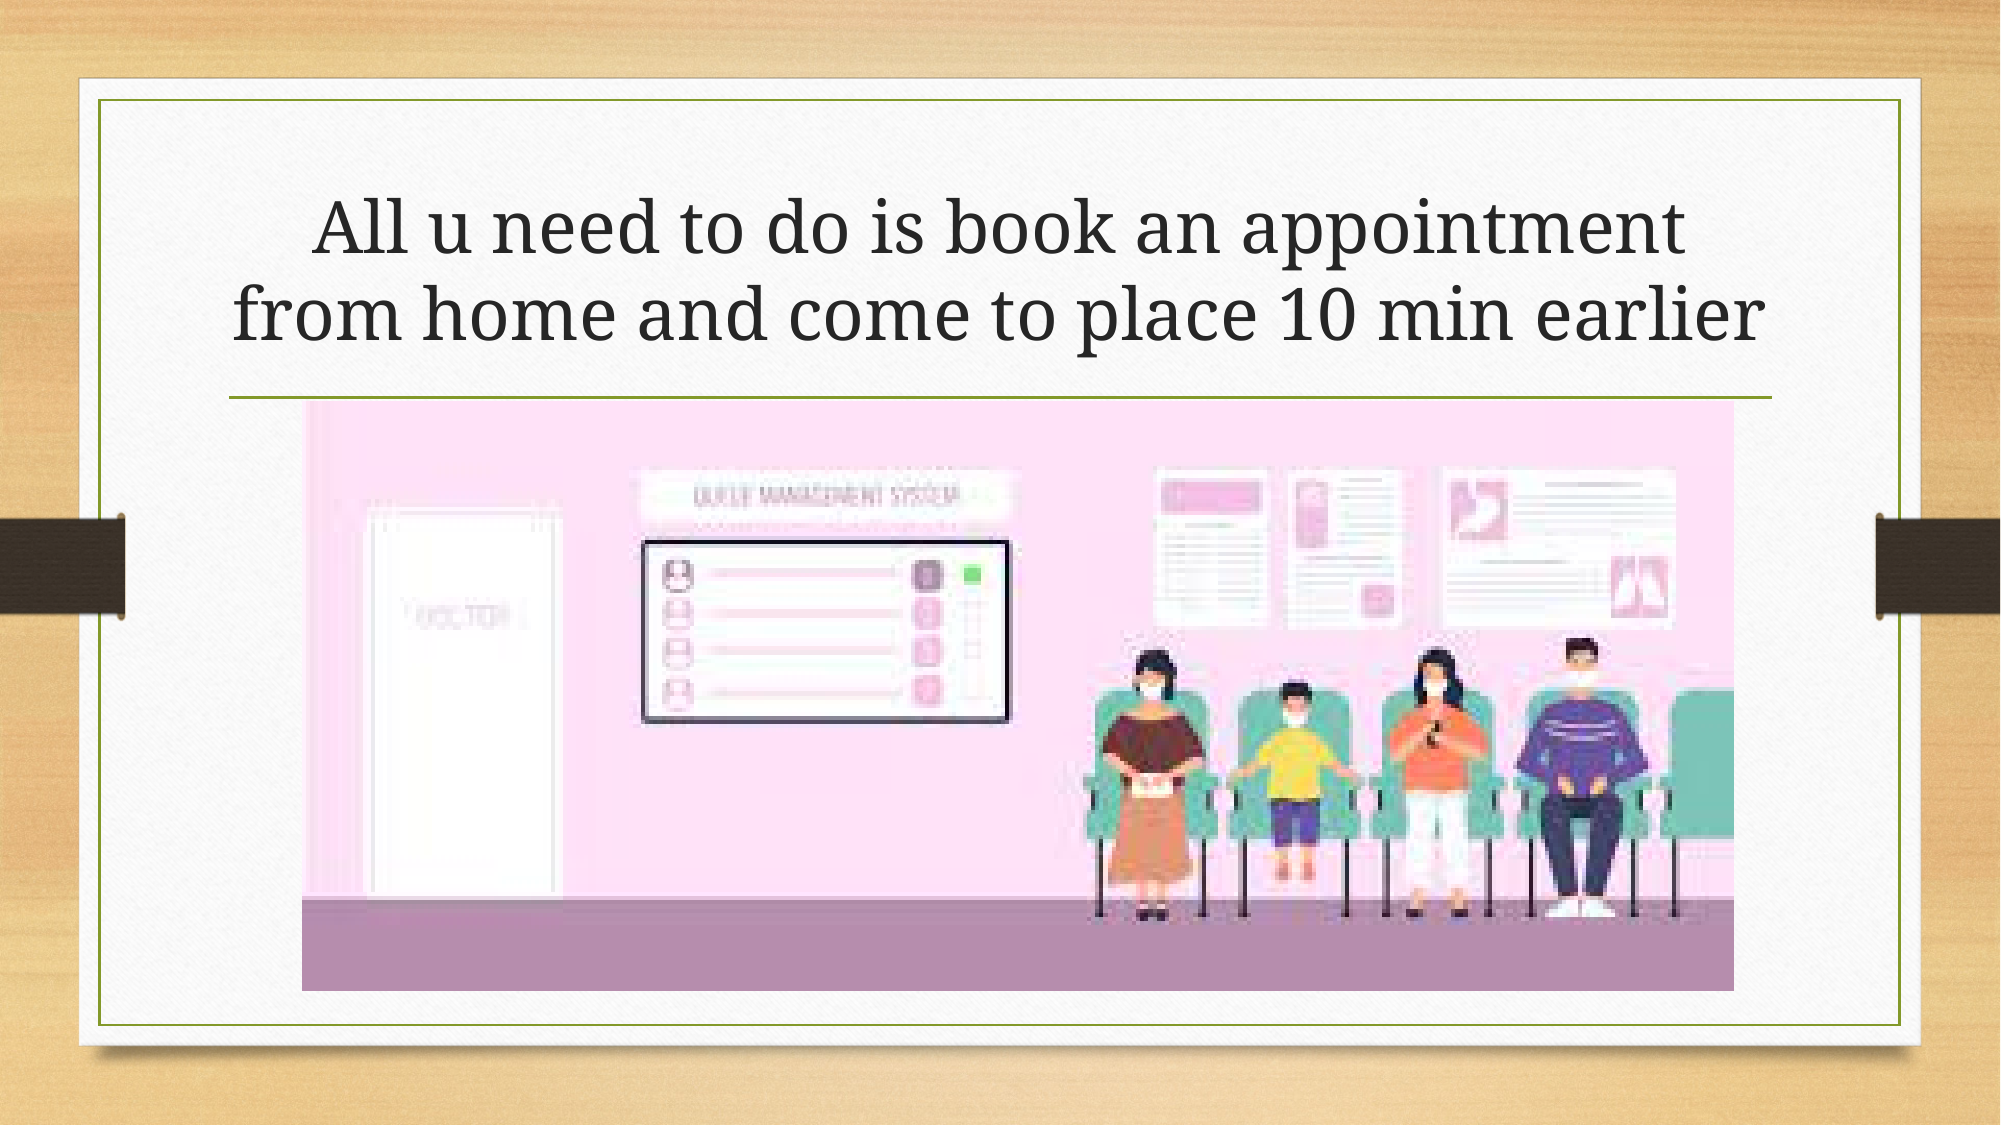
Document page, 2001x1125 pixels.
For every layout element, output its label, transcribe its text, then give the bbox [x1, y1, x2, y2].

picture [0, 0, 2001, 1125]
title All u need to do is book an appointment from home and come to place 10 min earlier [212, 161, 1788, 375]
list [302, 401, 1735, 991]
